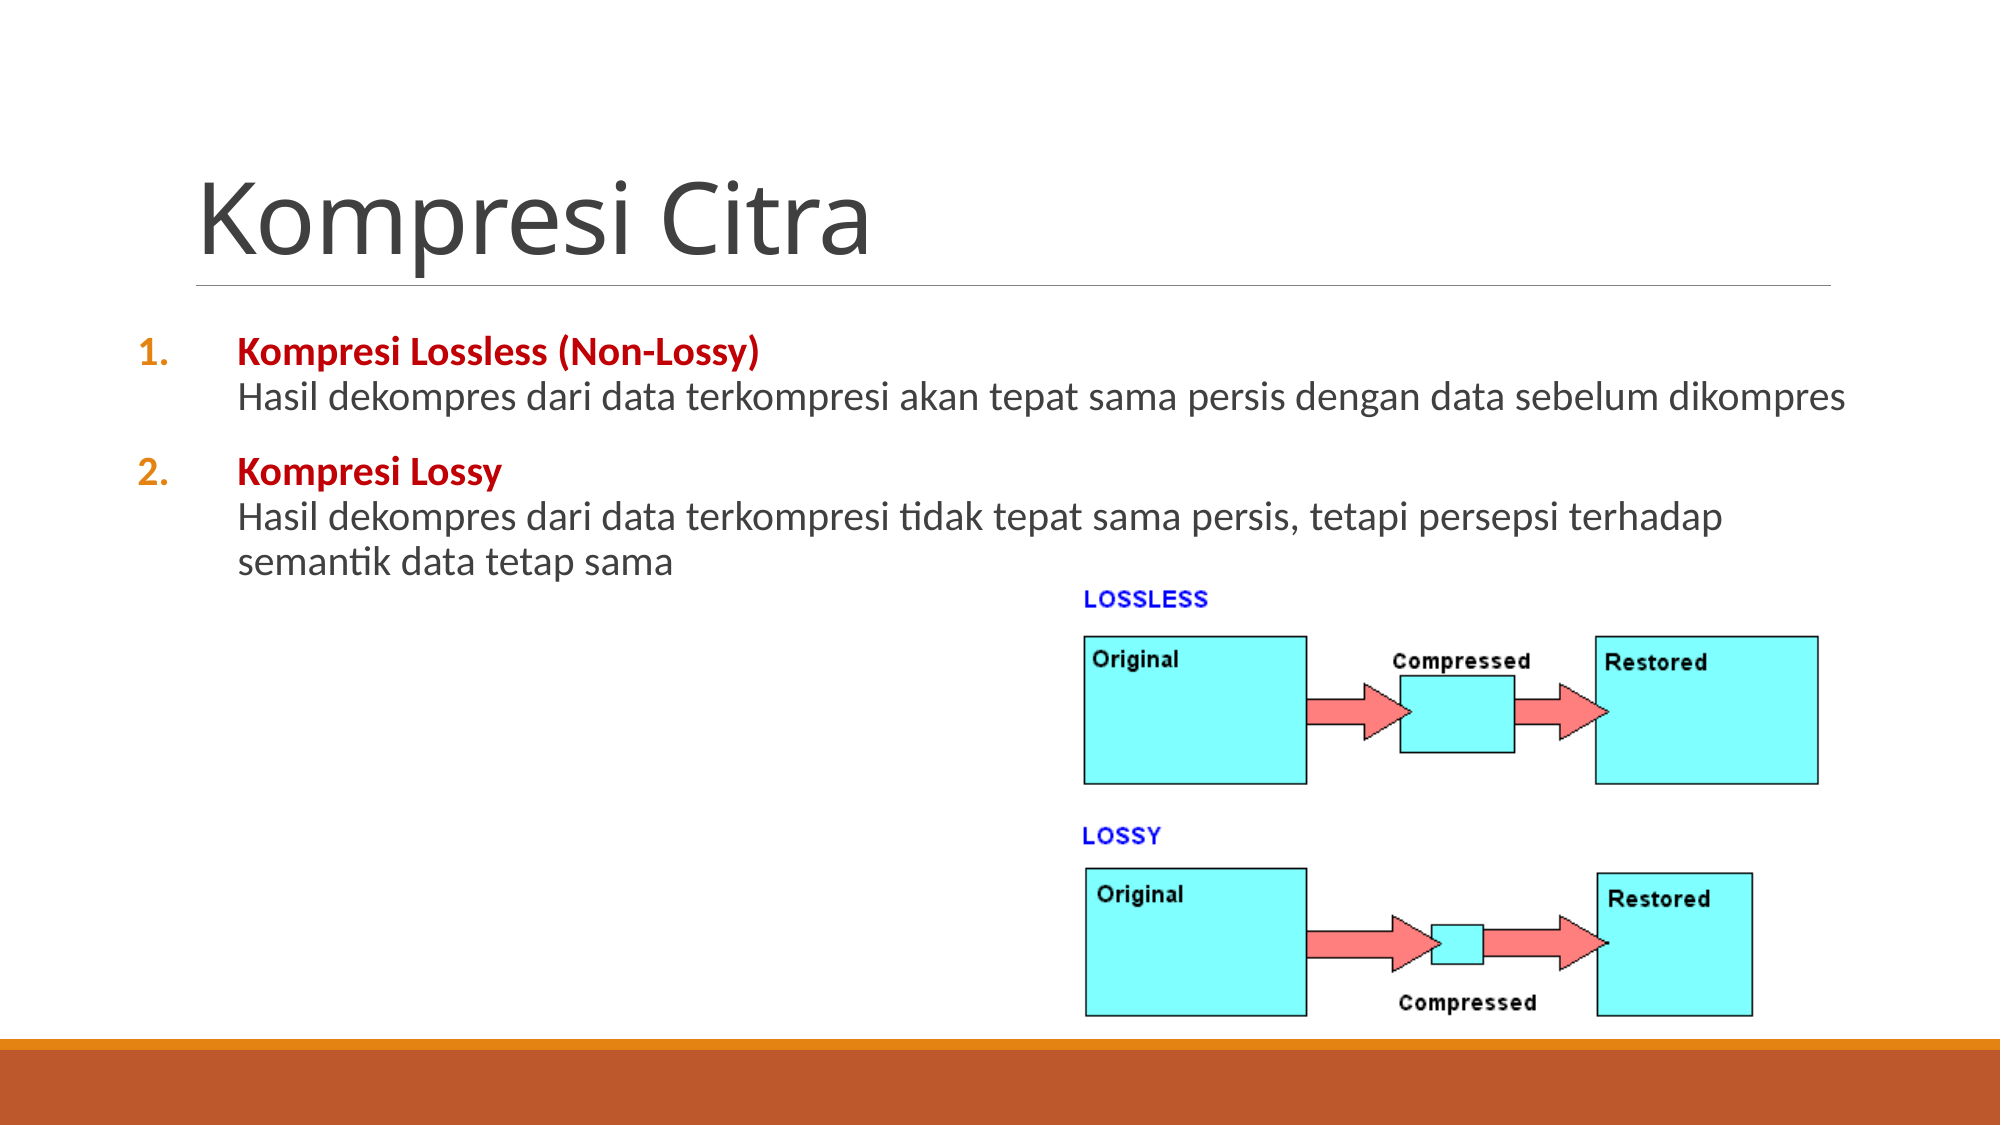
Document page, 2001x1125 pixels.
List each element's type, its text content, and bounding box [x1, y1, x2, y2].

picture [1073, 575, 1831, 1031]
list Kompresi Lossless (Non-Lossy) Hasil dekompres dari data terkompresi akan tepat sama persis dengan data sebelum dikompres Kompresi Lossy Hasil dekompres dari data terkompresi tidak tepat sama persis, tetapi persepsi terhadap semantik data tetap sama [137, 322, 1863, 957]
title Kompresi Citra [180, 44, 1830, 283]
